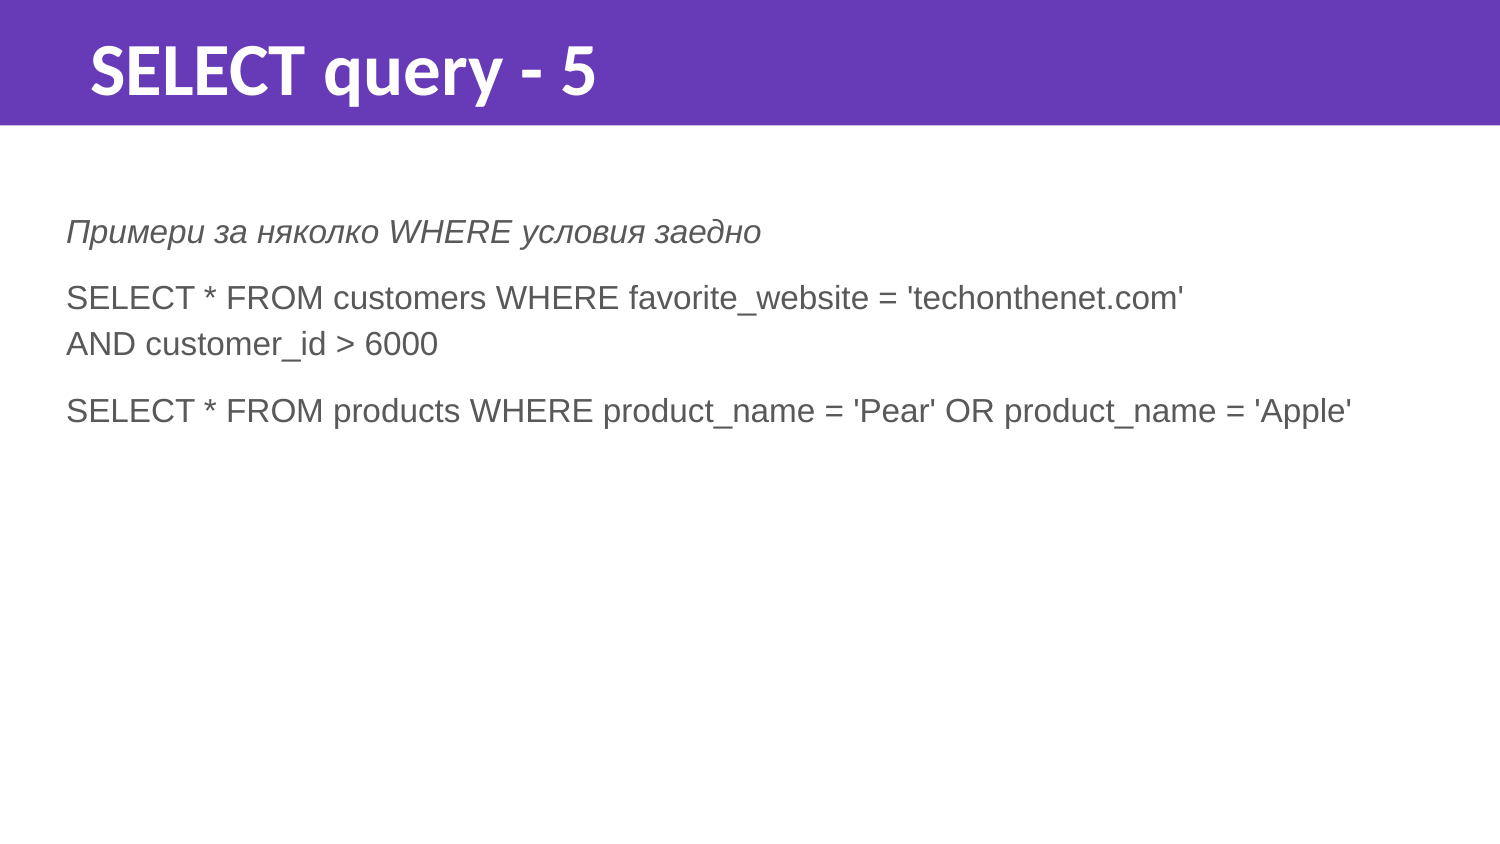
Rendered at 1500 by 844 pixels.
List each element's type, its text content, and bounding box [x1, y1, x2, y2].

list Примери за няколко WHERE условия заедно SELECT * FROM customers WHERE favorite_website = 'techonthenet.com' AND customer_id > 6000 SELECT * FROM products WHERE product_name = 'Pear' OR product_name = 'Apple' [51, 189, 1449, 750]
text_box [0, 0, 1500, 126]
text_box SELECT query - 5 [0, 4, 1117, 121]
